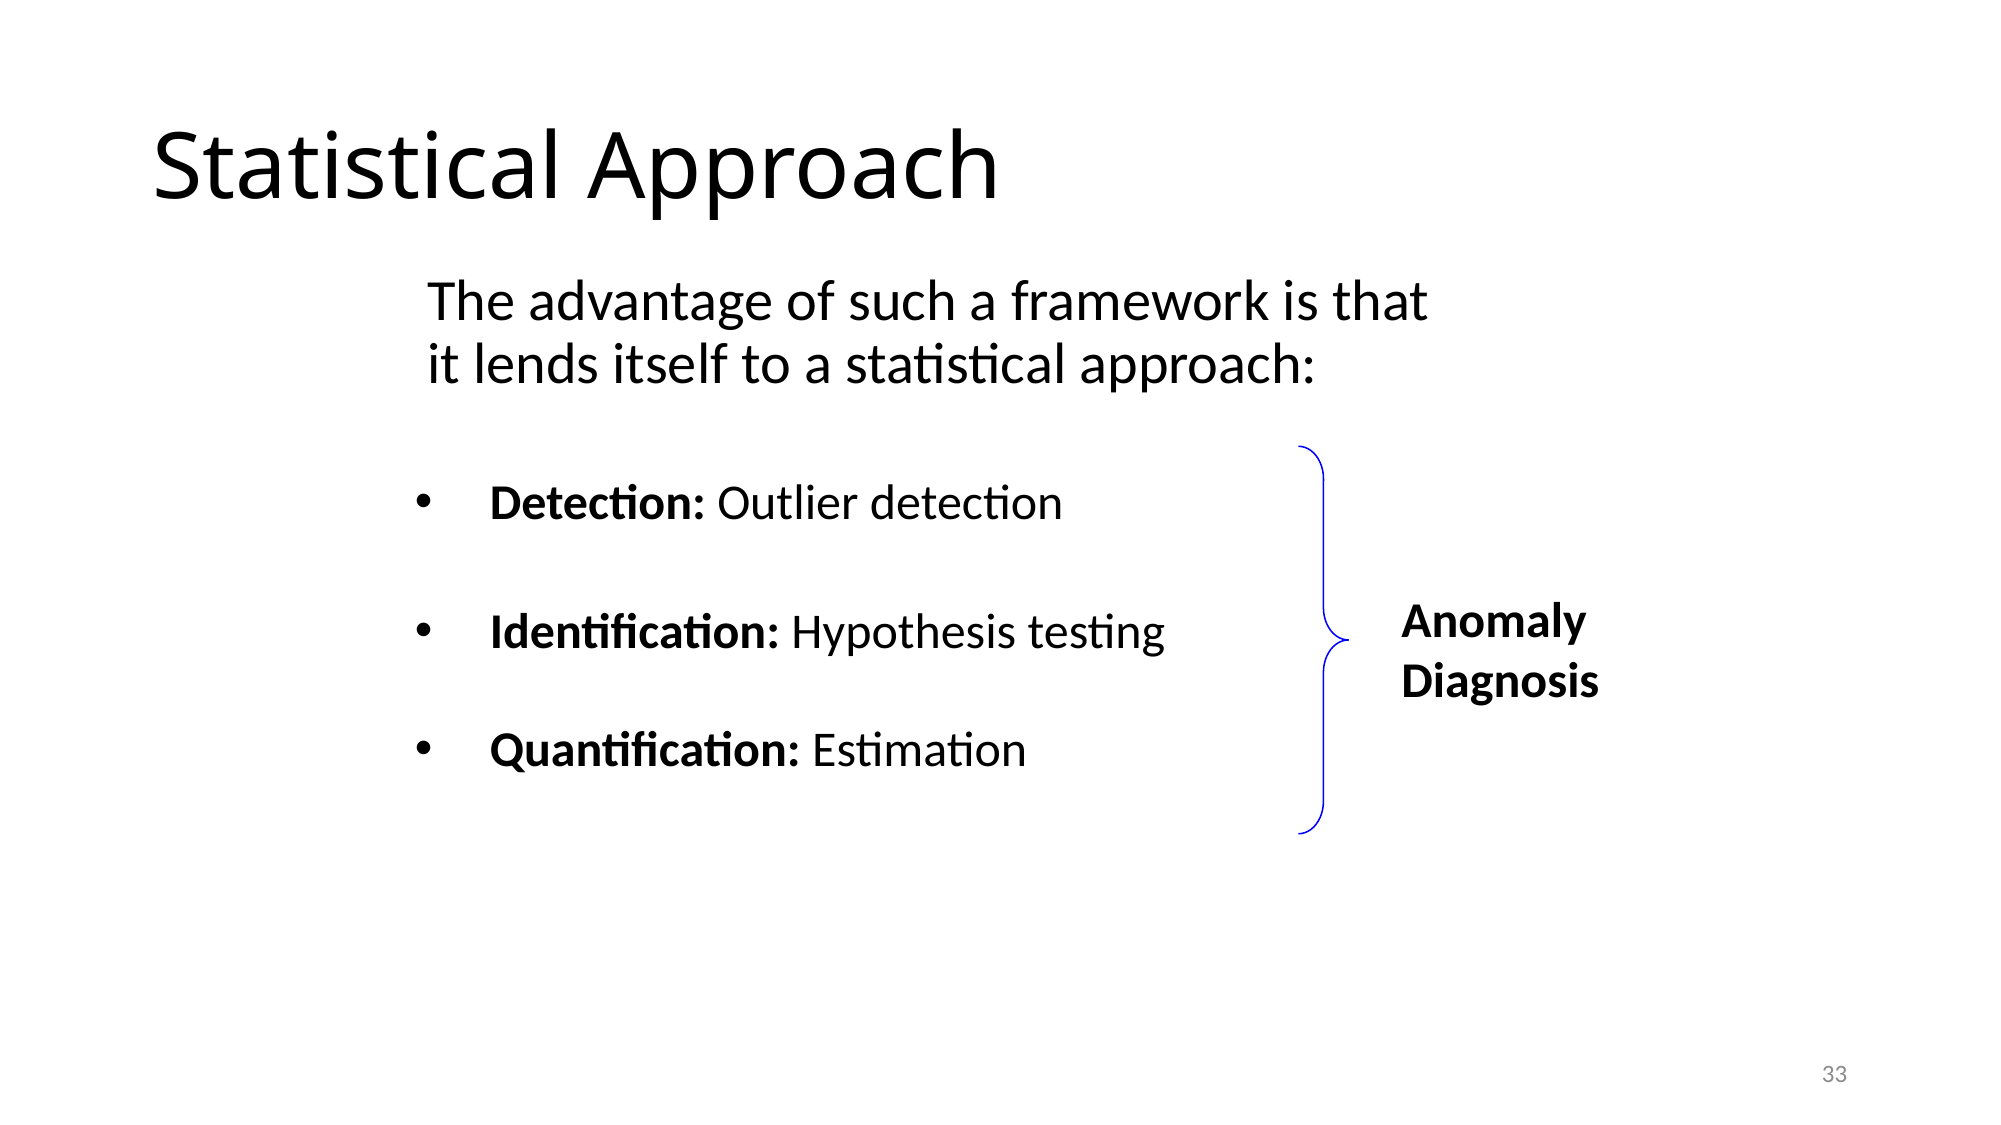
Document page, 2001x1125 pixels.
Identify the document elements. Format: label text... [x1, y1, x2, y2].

title Statistical Approach [137, 59, 1863, 278]
text_box [1298, 446, 1349, 834]
text_box Anomaly Diagnosis [1386, 580, 1615, 715]
list The advantage of such a framework is that it lends itself to a statistical approach: Detection: Outlier detection Identification: Hypothesis testing Quantification: Estimation [324, 262, 1675, 969]
slide_number 33 [1412, 1042, 1863, 1103]
